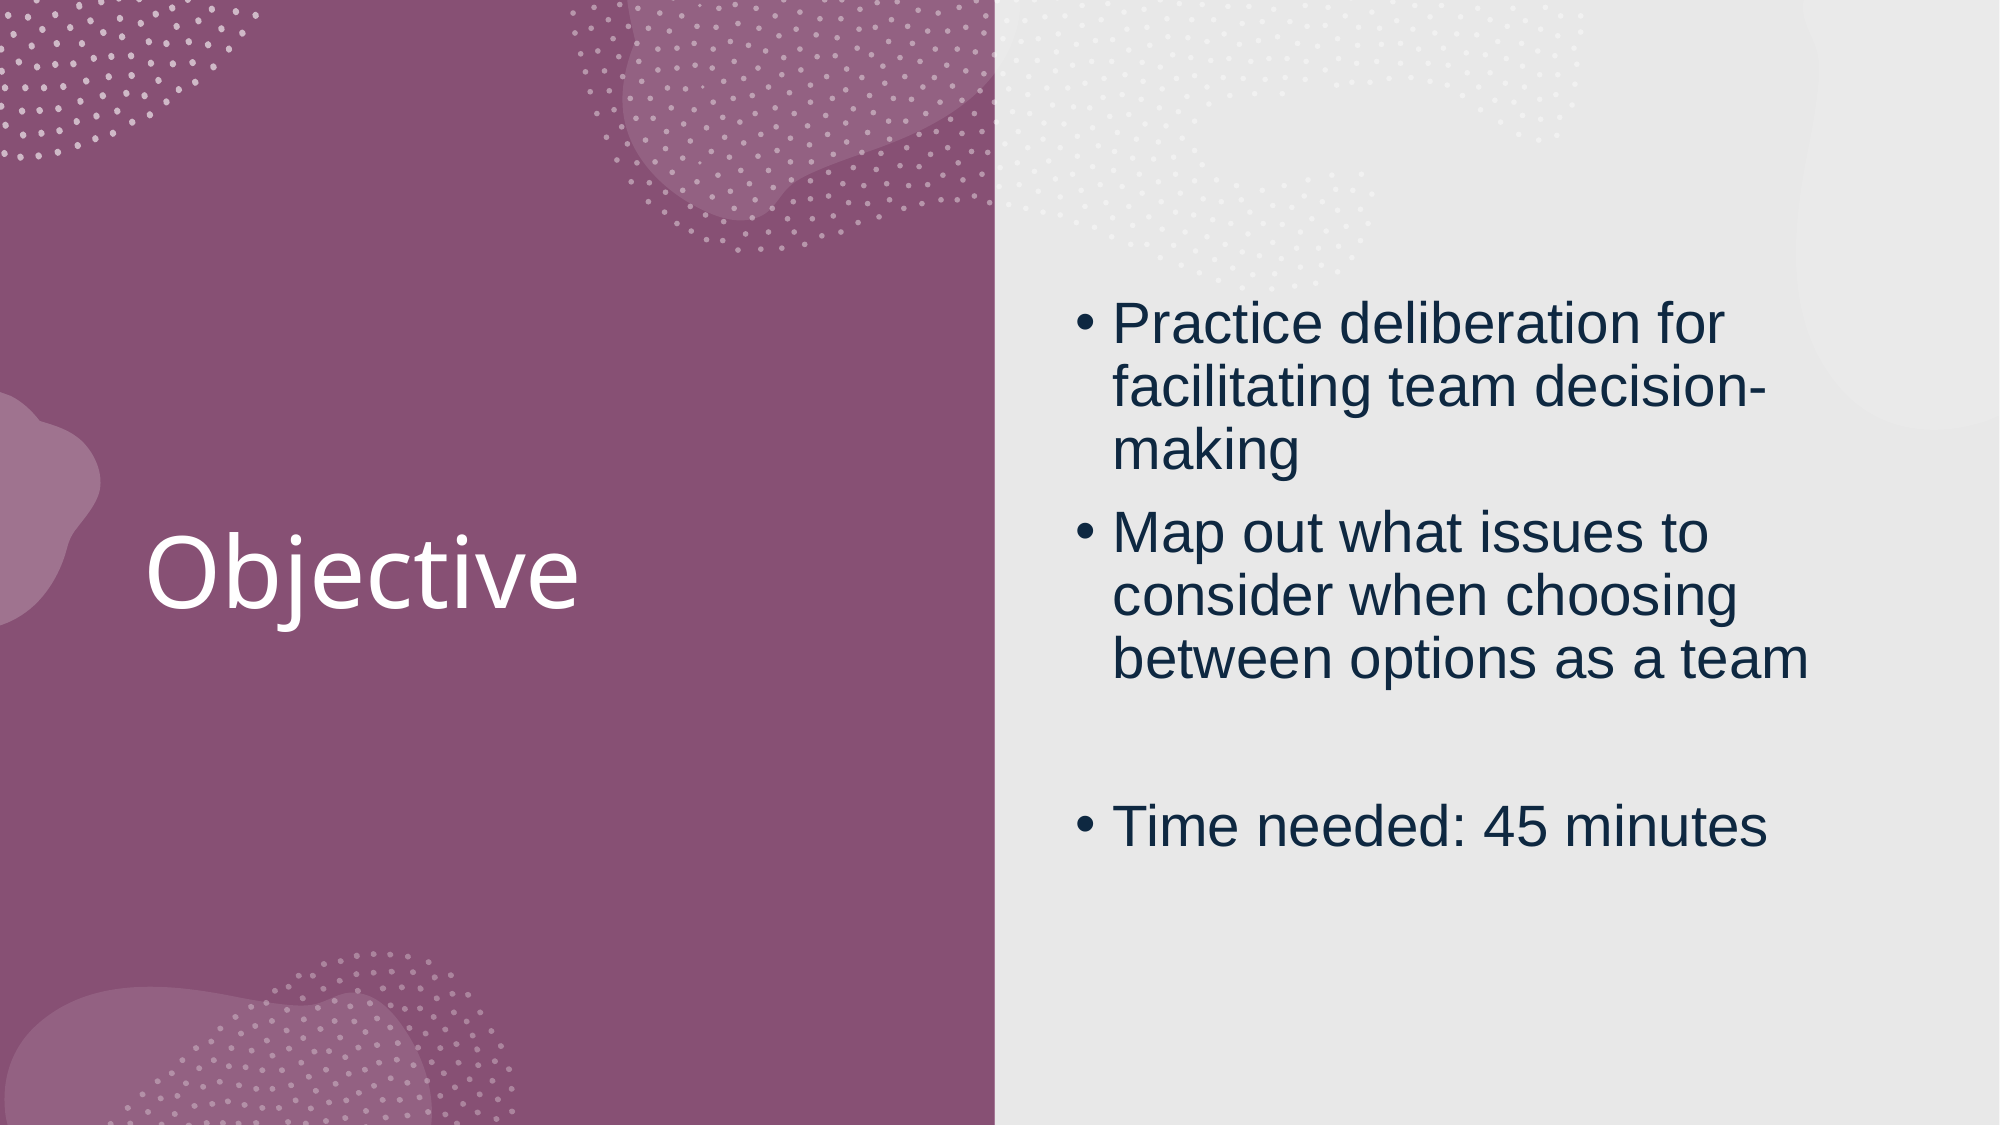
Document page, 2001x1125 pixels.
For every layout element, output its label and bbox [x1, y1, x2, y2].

text_box [0, 0, 2000, 1125]
